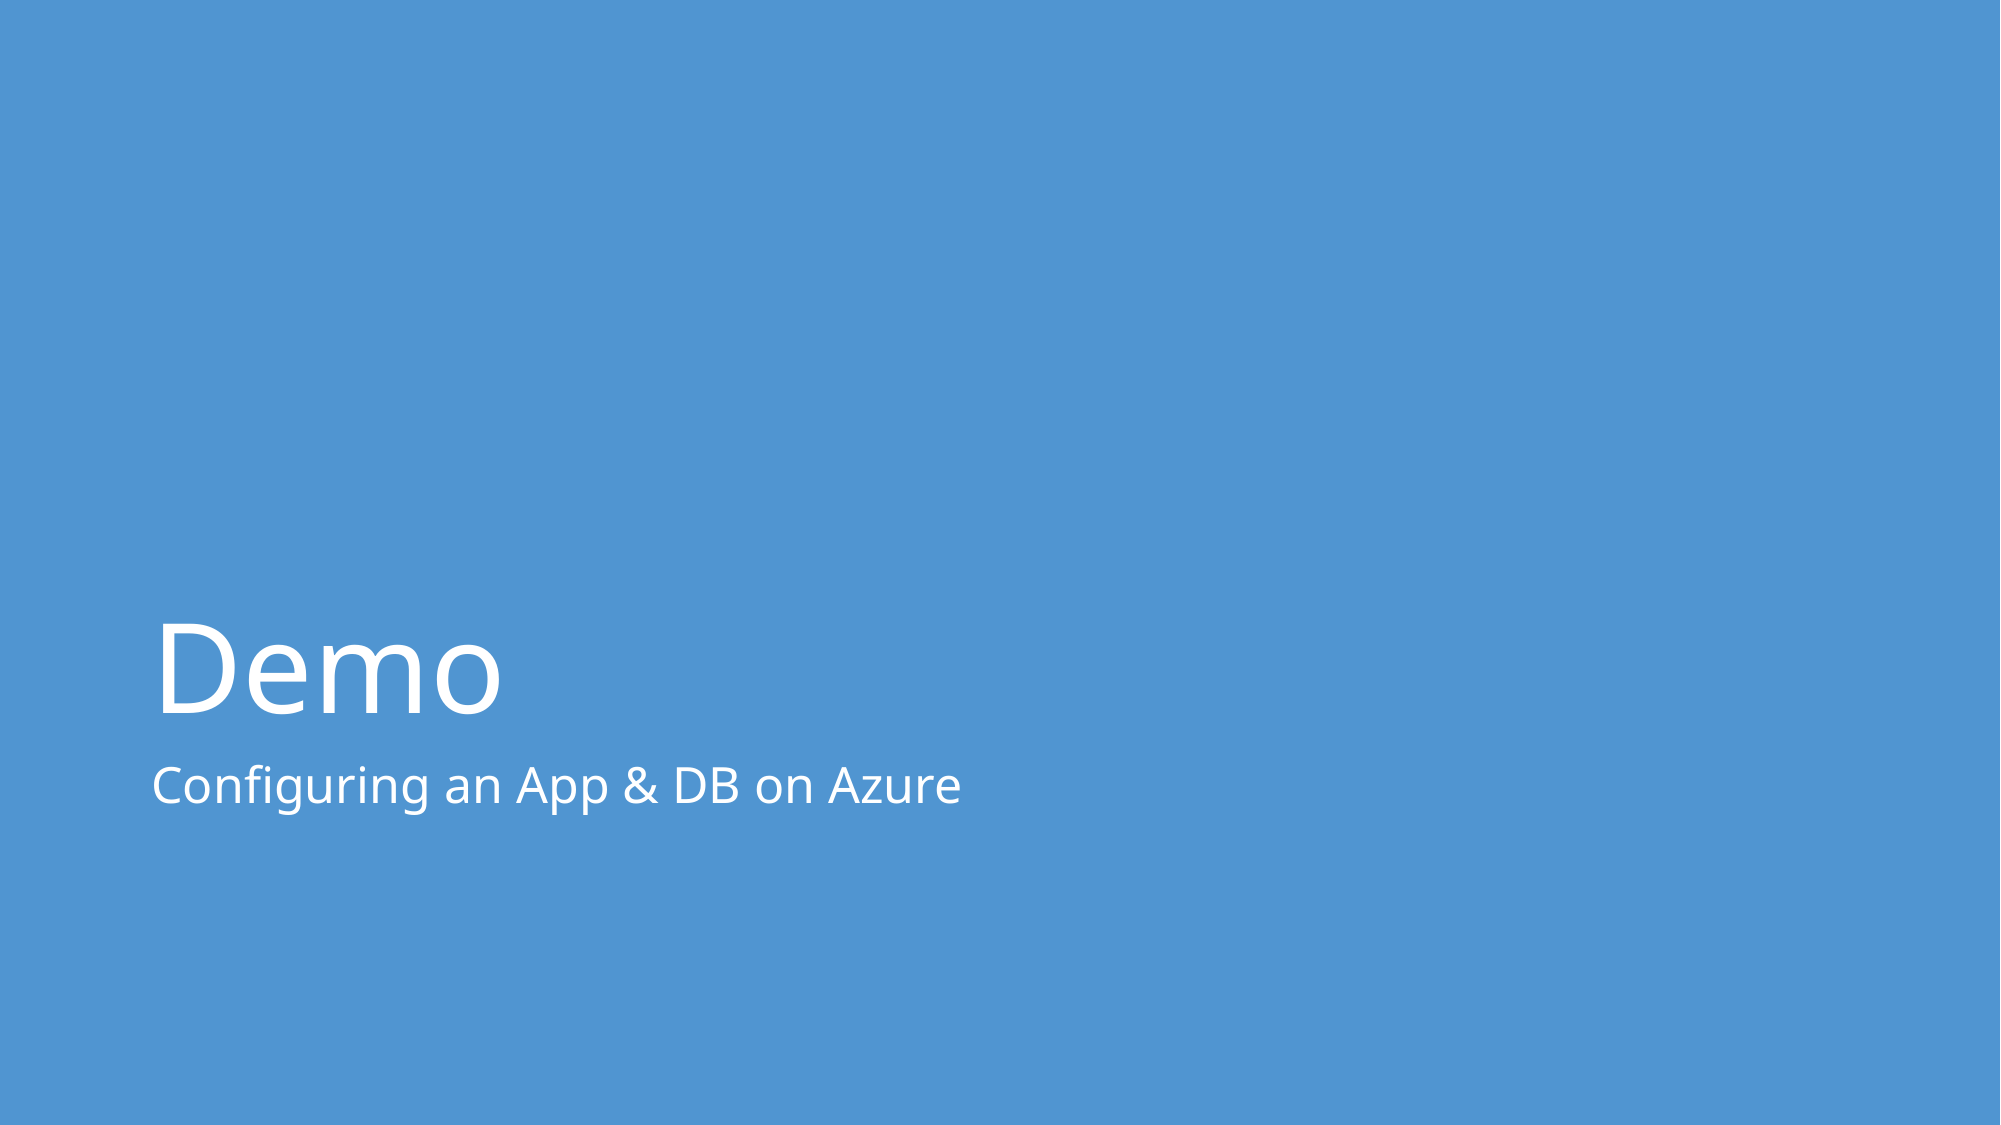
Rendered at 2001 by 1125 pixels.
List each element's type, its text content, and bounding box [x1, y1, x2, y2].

title Demo [136, 280, 1862, 749]
list Configuring an App & DB on Azure [136, 752, 1862, 999]
